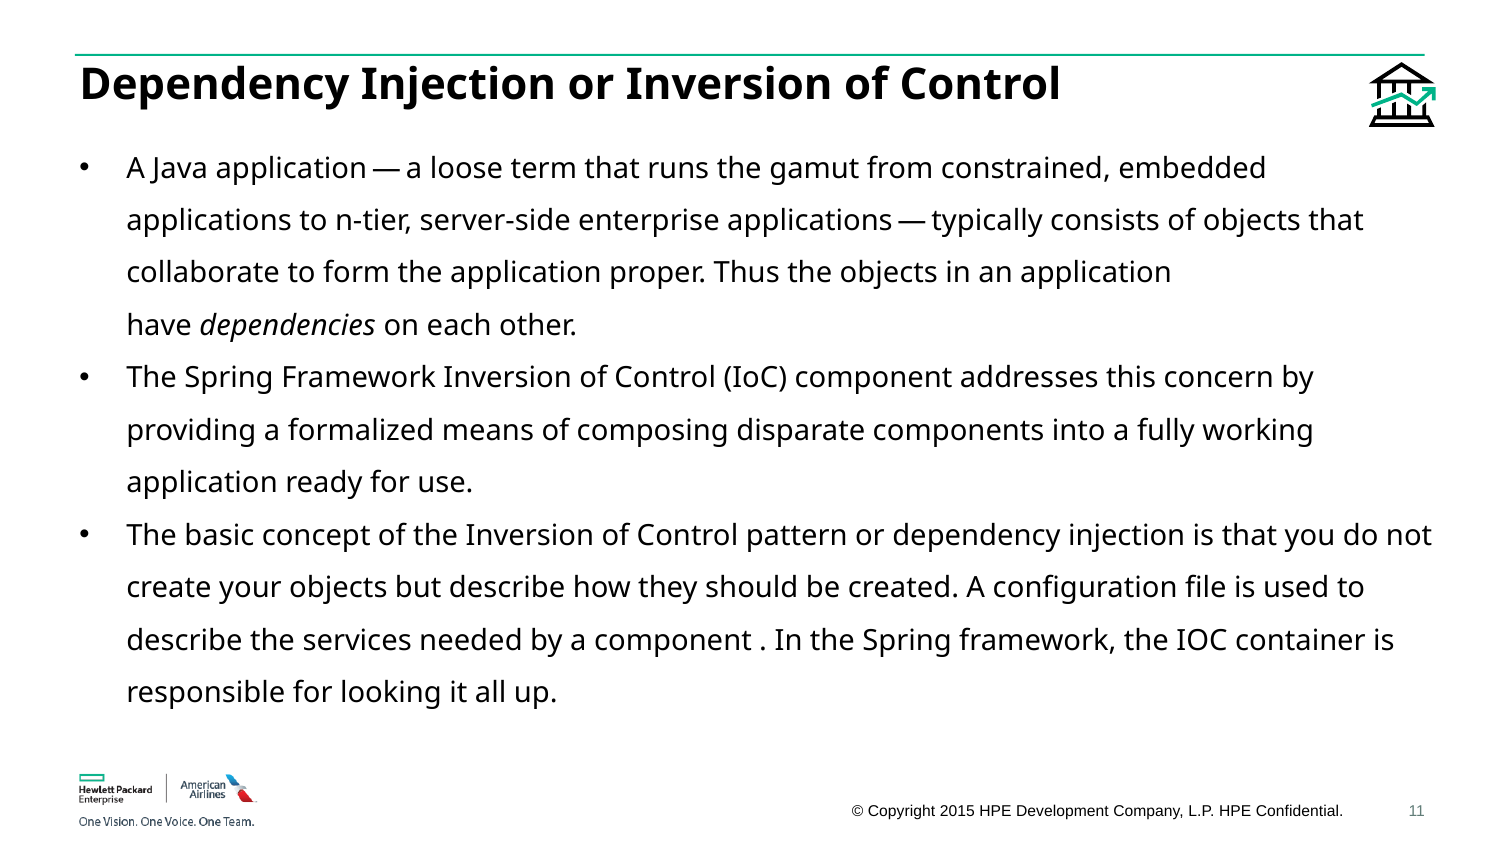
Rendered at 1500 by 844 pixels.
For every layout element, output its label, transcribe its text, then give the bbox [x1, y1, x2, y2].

text_box A Java application — a loose term that runs the gamut from constrained, embedded applications to n-tier, server-side enterprise applications — typically consists of objects that collaborate to form the application proper. Thus the objects in an application have dependencies on each other. The Spring Framework Inversion of Control (IoC) component addresses this concern by providing a formalized means of composing disparate components into a fully working application ready for use. The basic concept of the Inversion of Control pattern or dependency injection is that you do not create your objects but describe how they should be created. A configuration file is used to describe the services needed by a component . In the Spring framework, the IOC container is responsible for looking it all up. [79, 131, 1435, 802]
picture [74, 773, 258, 831]
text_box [1368, 62, 1436, 127]
title Dependency Injection or Inversion of Control [79, 62, 1352, 116]
slide_number 11 [1359, 791, 1425, 820]
